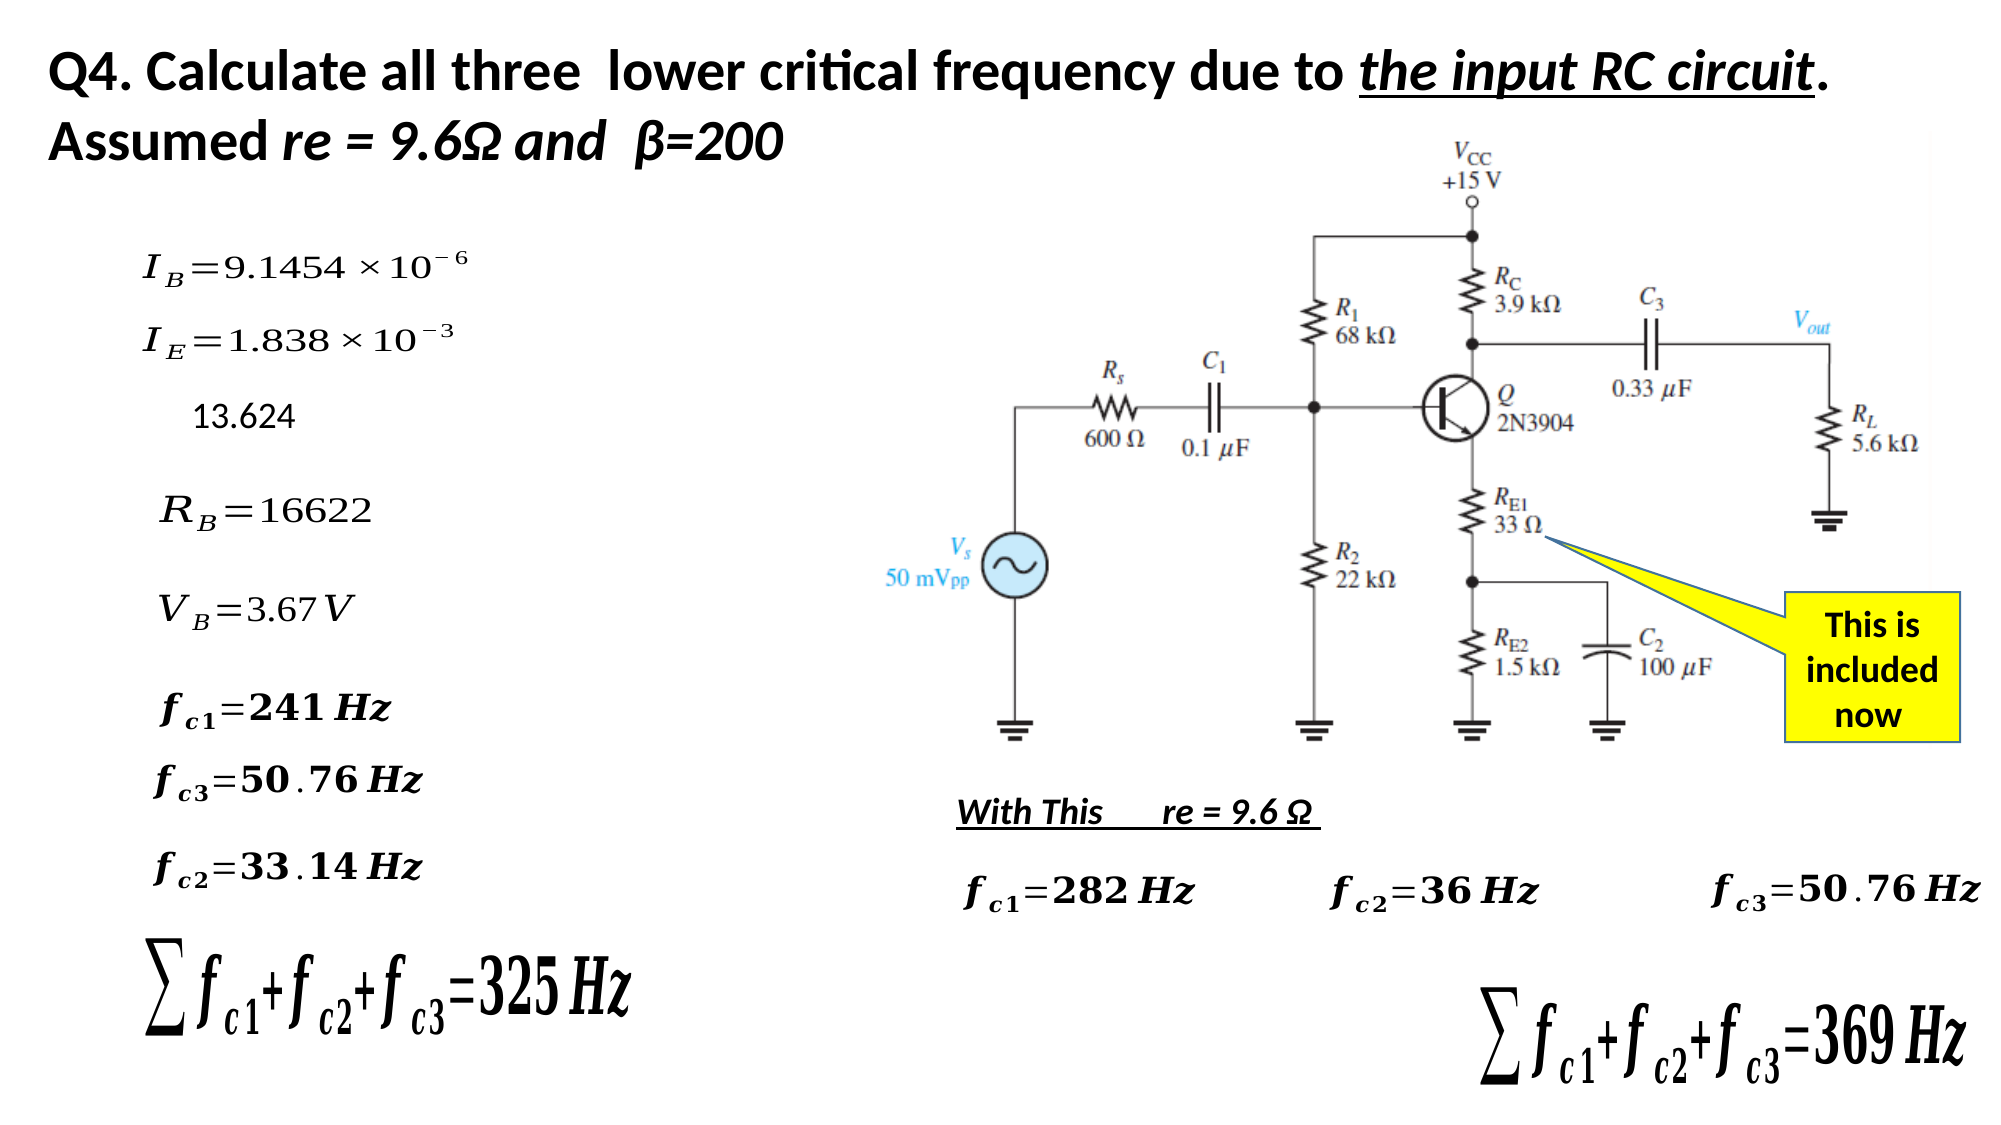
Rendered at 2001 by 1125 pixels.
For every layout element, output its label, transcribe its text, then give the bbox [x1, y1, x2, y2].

picture [877, 131, 1933, 749]
text_box Q4. Calculate all three lower critical frequency due to the input RC circuit. Assumed re = 9.6Ω and β=200 [33, 25, 1961, 180]
text_box This is included now [1933, 591, 1962, 744]
text_box With This re = 9.6 Ω [941, 779, 1336, 840]
